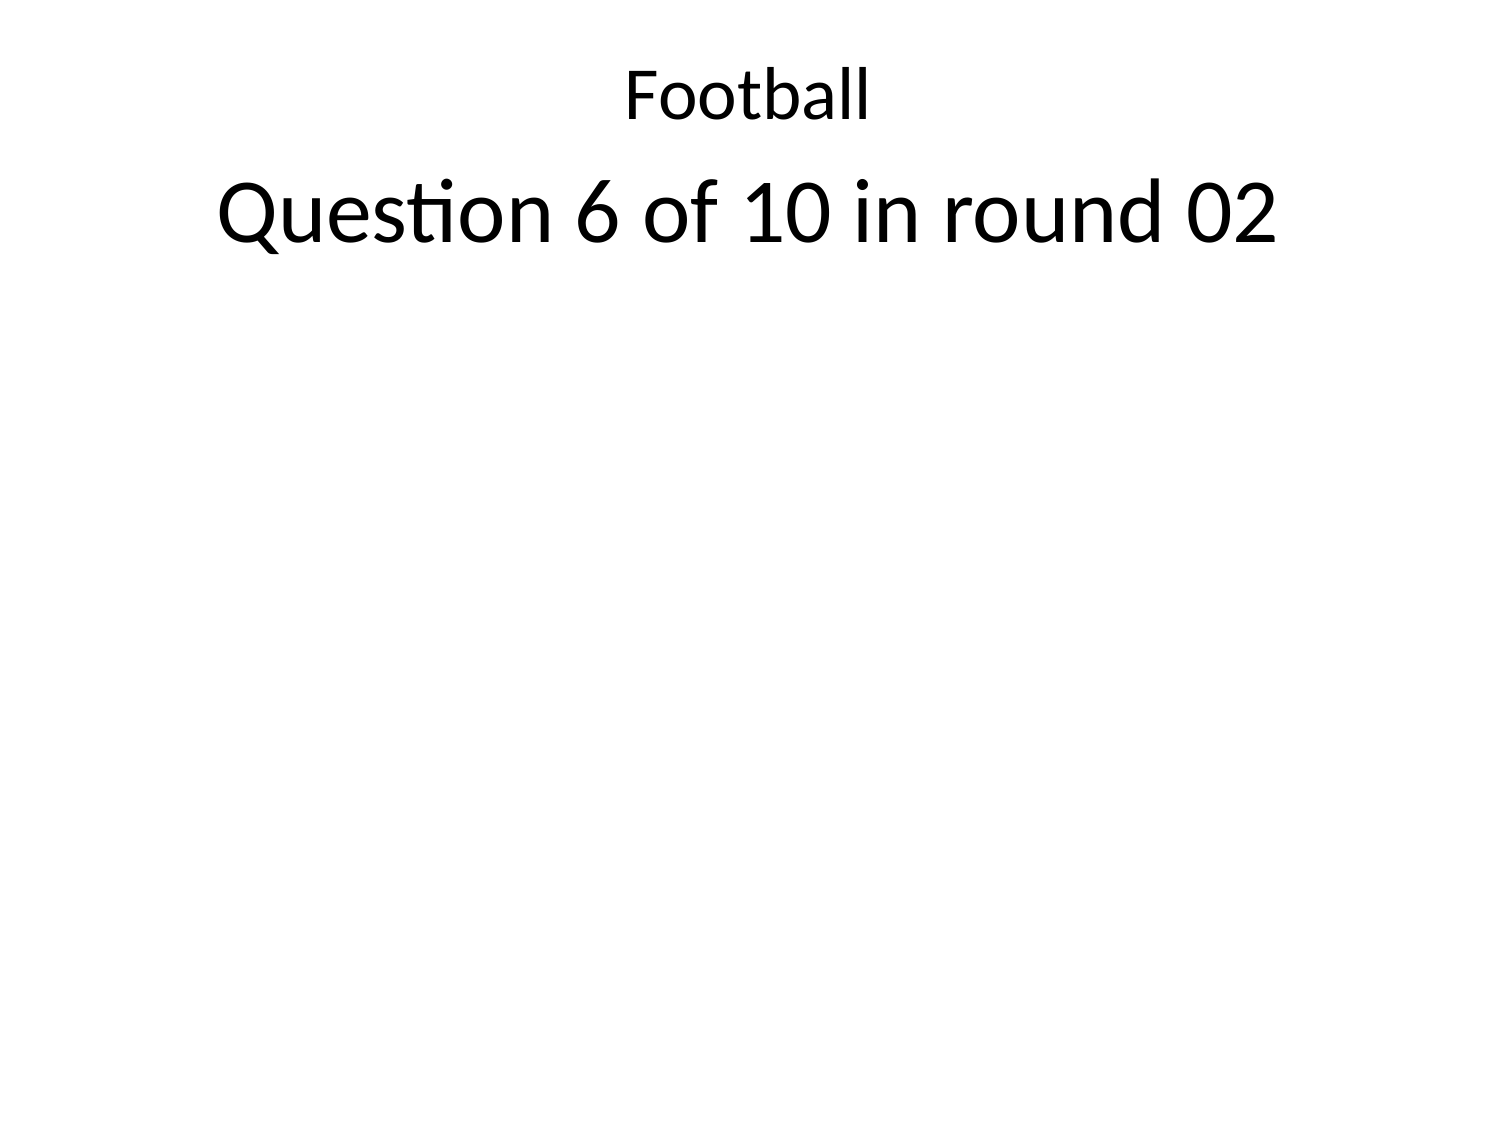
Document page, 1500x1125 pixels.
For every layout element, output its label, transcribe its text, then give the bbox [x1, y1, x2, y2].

text_box Football [35, 37, 1463, 143]
text_box Question 6 of 10 in round 02 [35, 143, 1463, 765]
